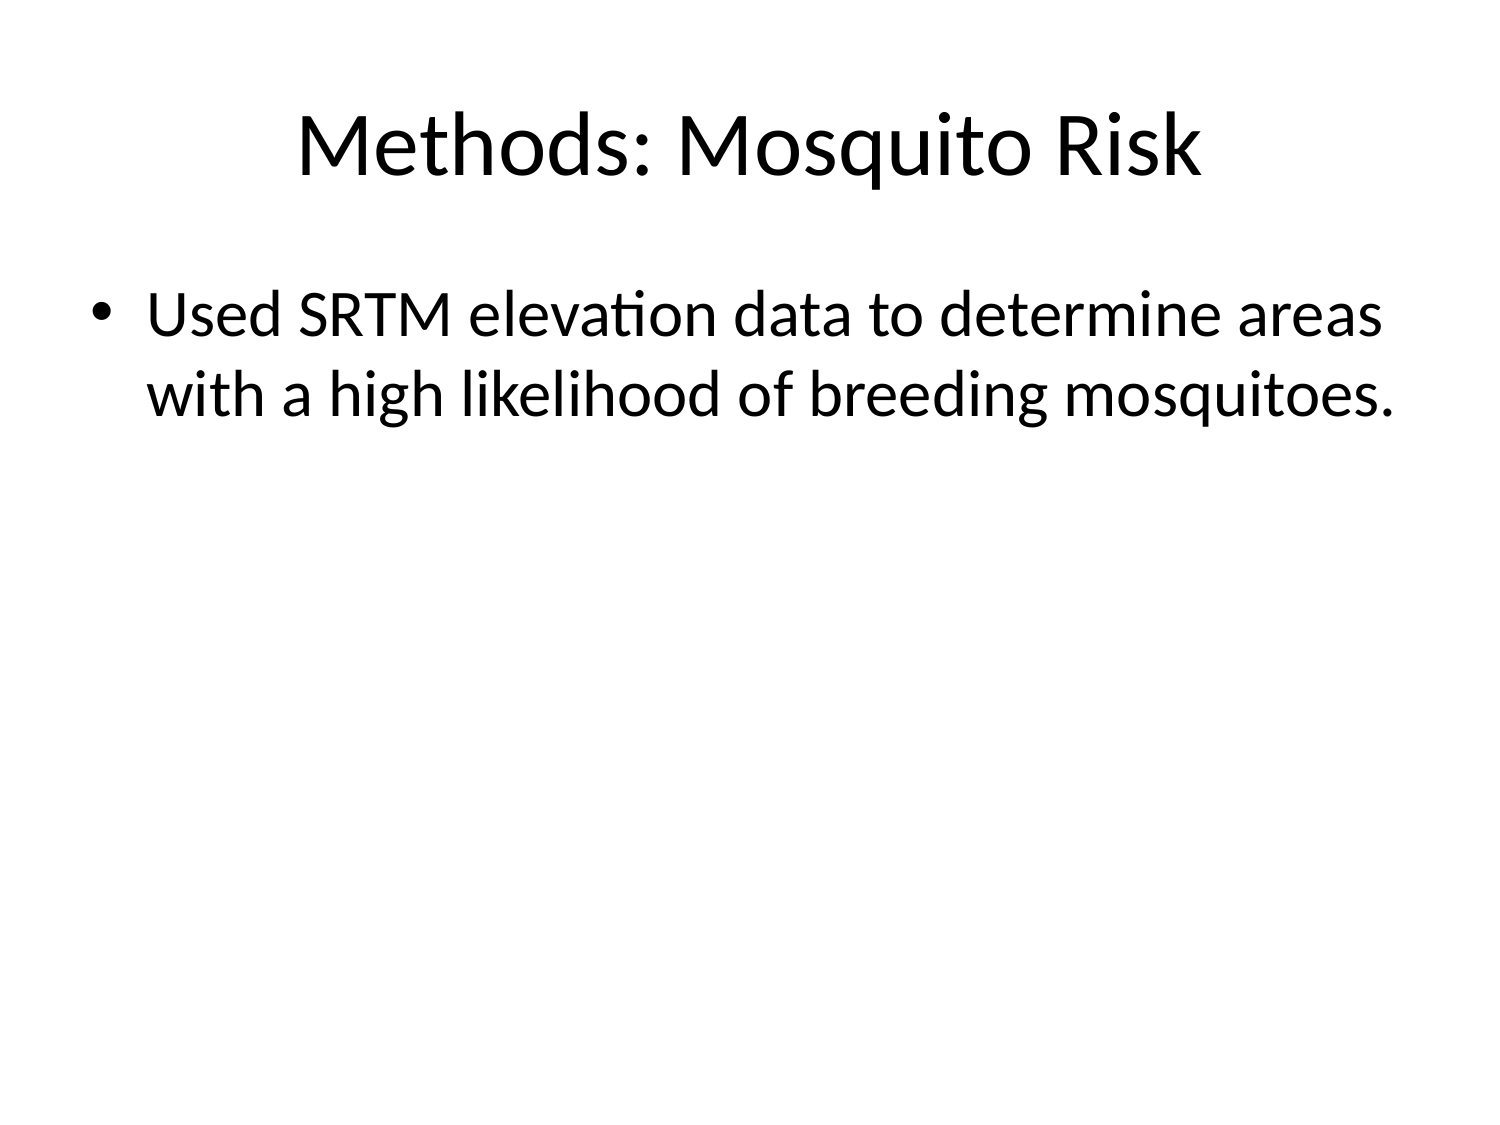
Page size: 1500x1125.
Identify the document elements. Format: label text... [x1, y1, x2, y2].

list Used SRTM elevation data to determine areas with a high likelihood of breeding mosquitoes. [75, 262, 1425, 1005]
title Methods: Mosquito Risk [75, 45, 1425, 233]
